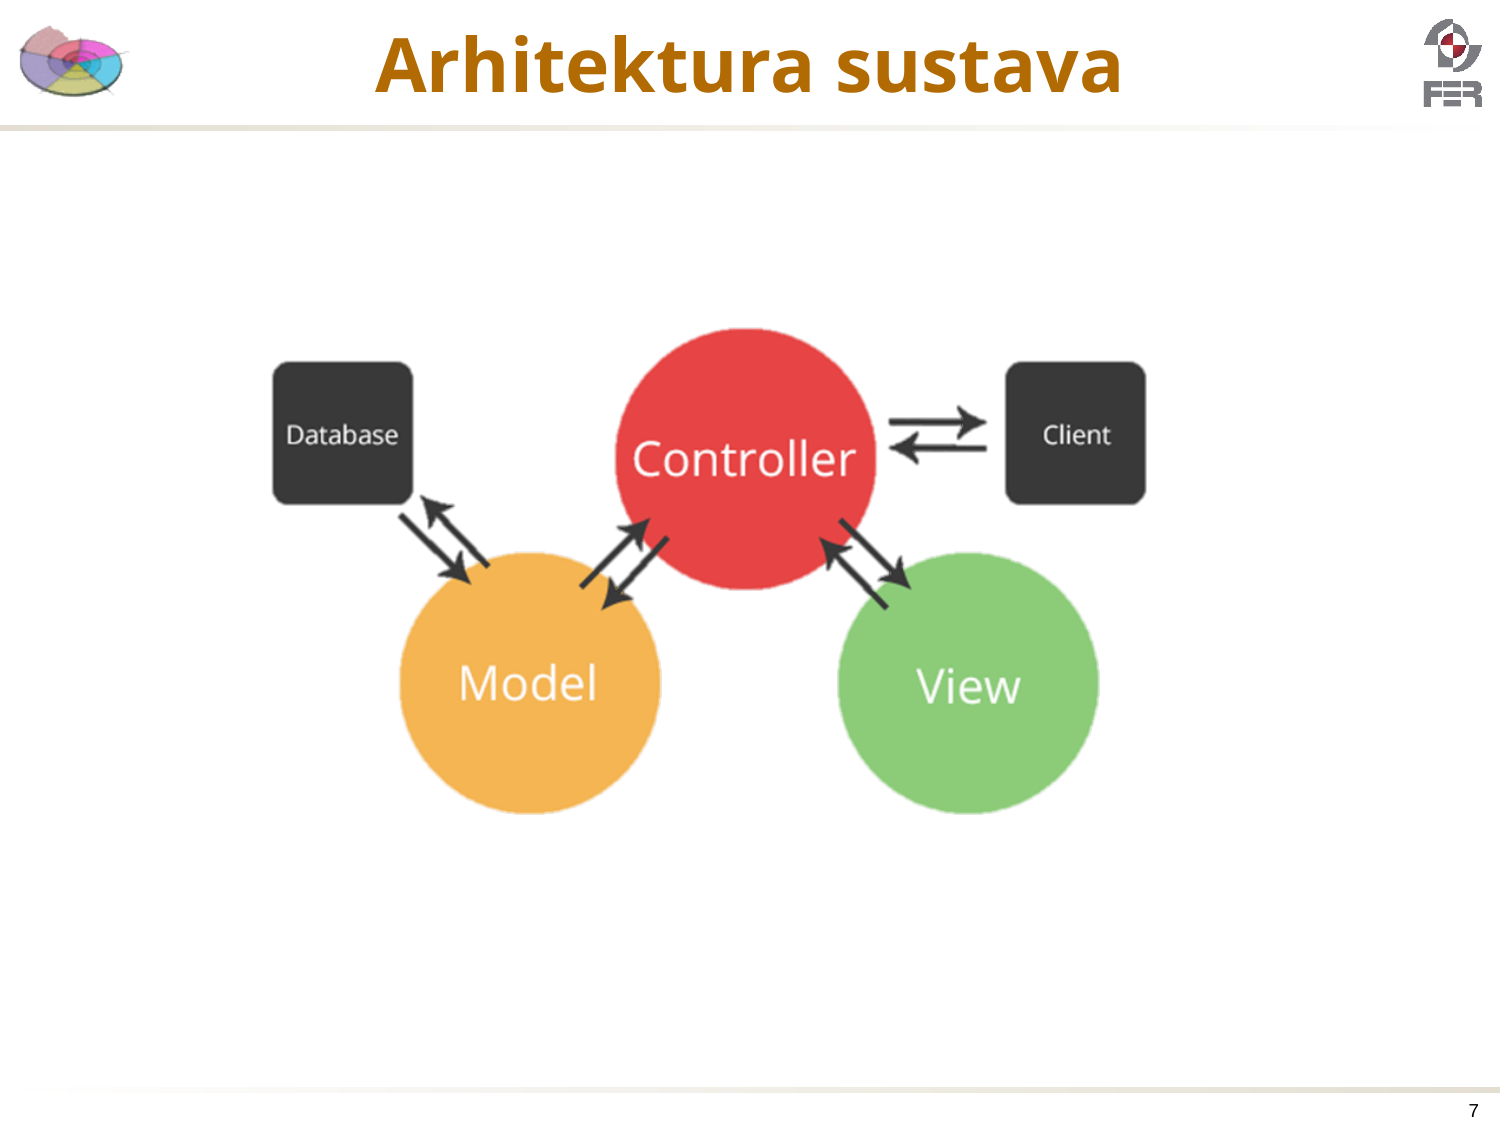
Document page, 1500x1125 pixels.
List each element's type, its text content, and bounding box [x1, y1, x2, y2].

picture [214, 303, 1286, 822]
title Arhitektura sustava [0, 0, 1500, 126]
slide_number 7 [1316, 1092, 1495, 1125]
